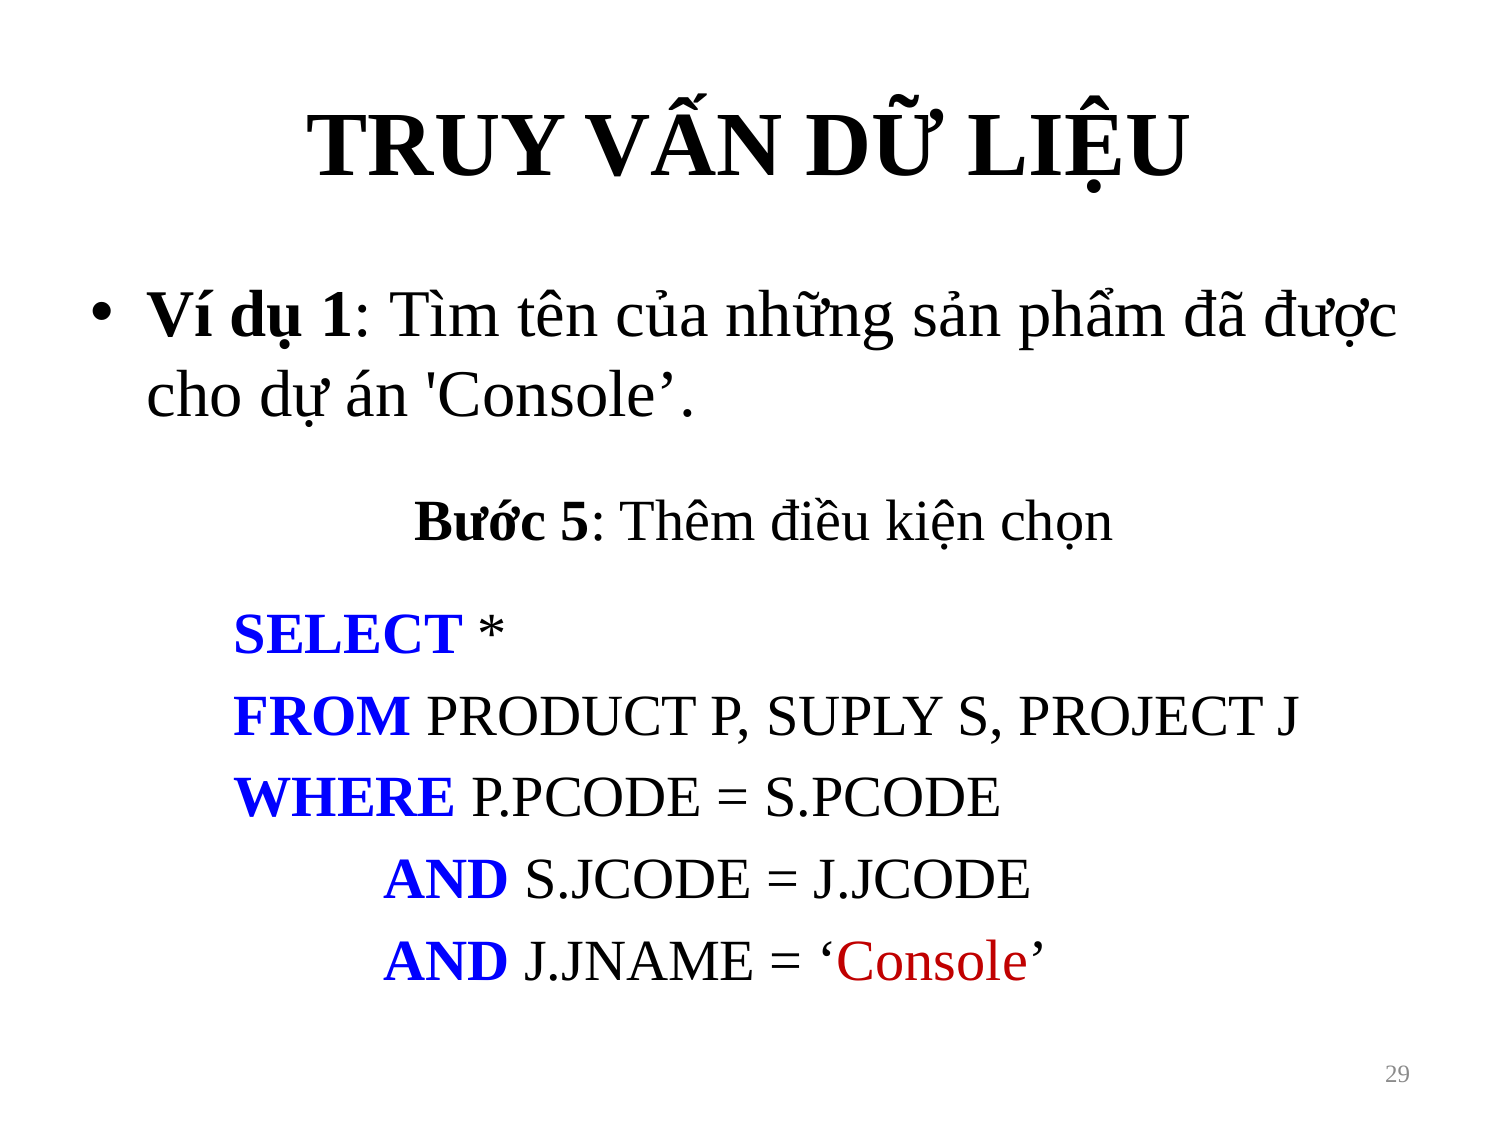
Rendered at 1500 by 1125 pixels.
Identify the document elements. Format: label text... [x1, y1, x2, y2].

slide_number 29 [1074, 1042, 1425, 1103]
text_box SELECT * FROM PRODUCT P, SUPLY S, PROJECT J WHERE P.PCODE = S.PCODE AND S.JCODE = J.JCODE AND J.JNAME = ‘Console’ [162, 587, 1375, 1025]
text_box Bước 5: Thêm điều kiện chọn [399, 474, 1138, 560]
list Ví dụ 1: Tìm tên của những sản phẩm đã được cho dự án 'Console’. [74, 262, 1426, 476]
title TRUY VẤN DỮ LIỆU [74, 44, 1426, 233]
